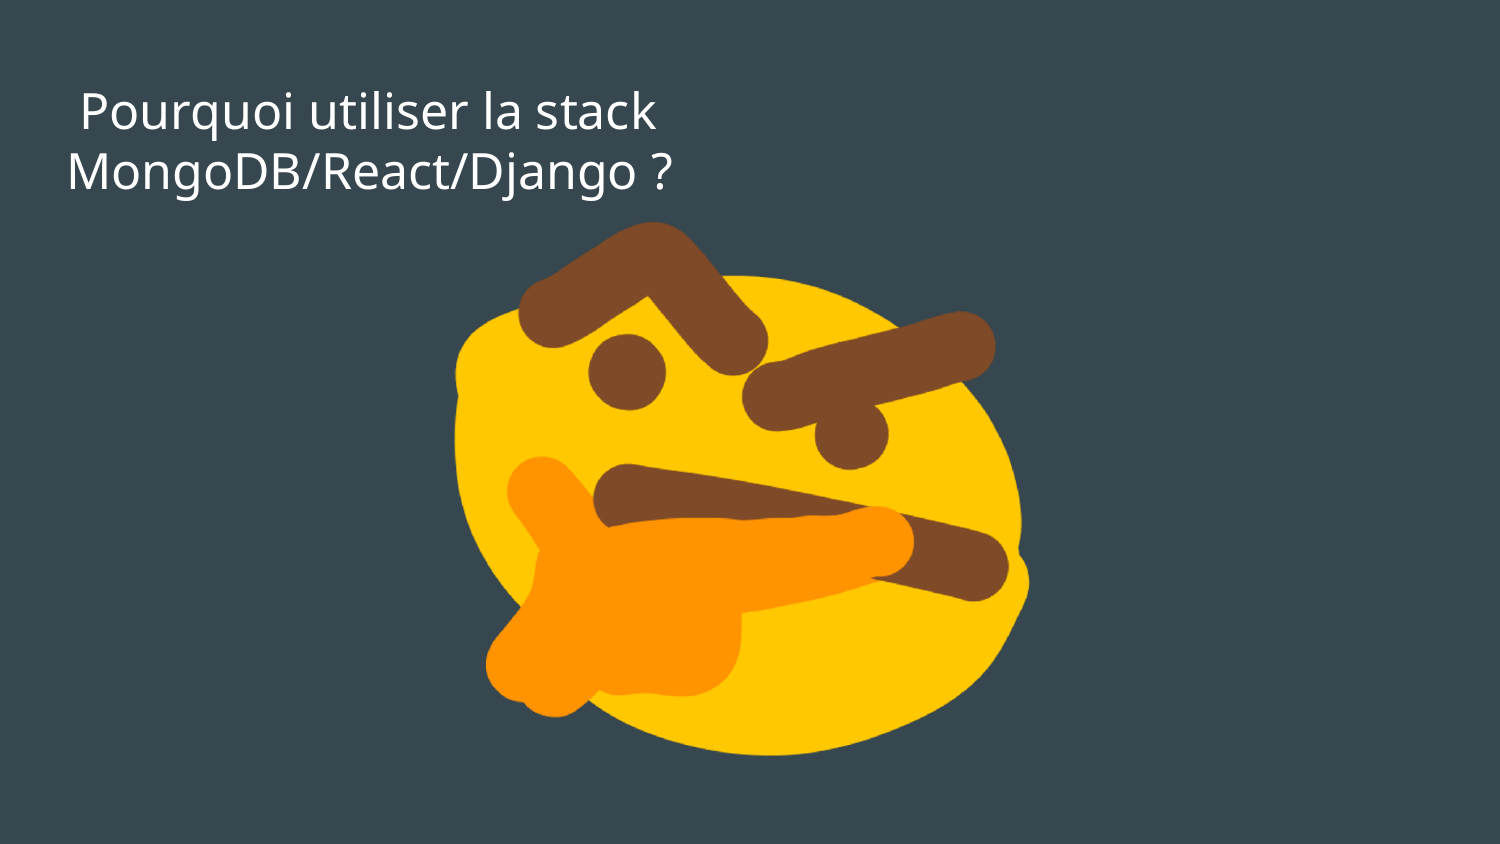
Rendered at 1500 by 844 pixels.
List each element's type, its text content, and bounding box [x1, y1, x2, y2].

title Pourquoi utiliser la stack MongoDB/React/Django ? [51, 91, 1156, 216]
picture [450, 202, 1031, 782]
